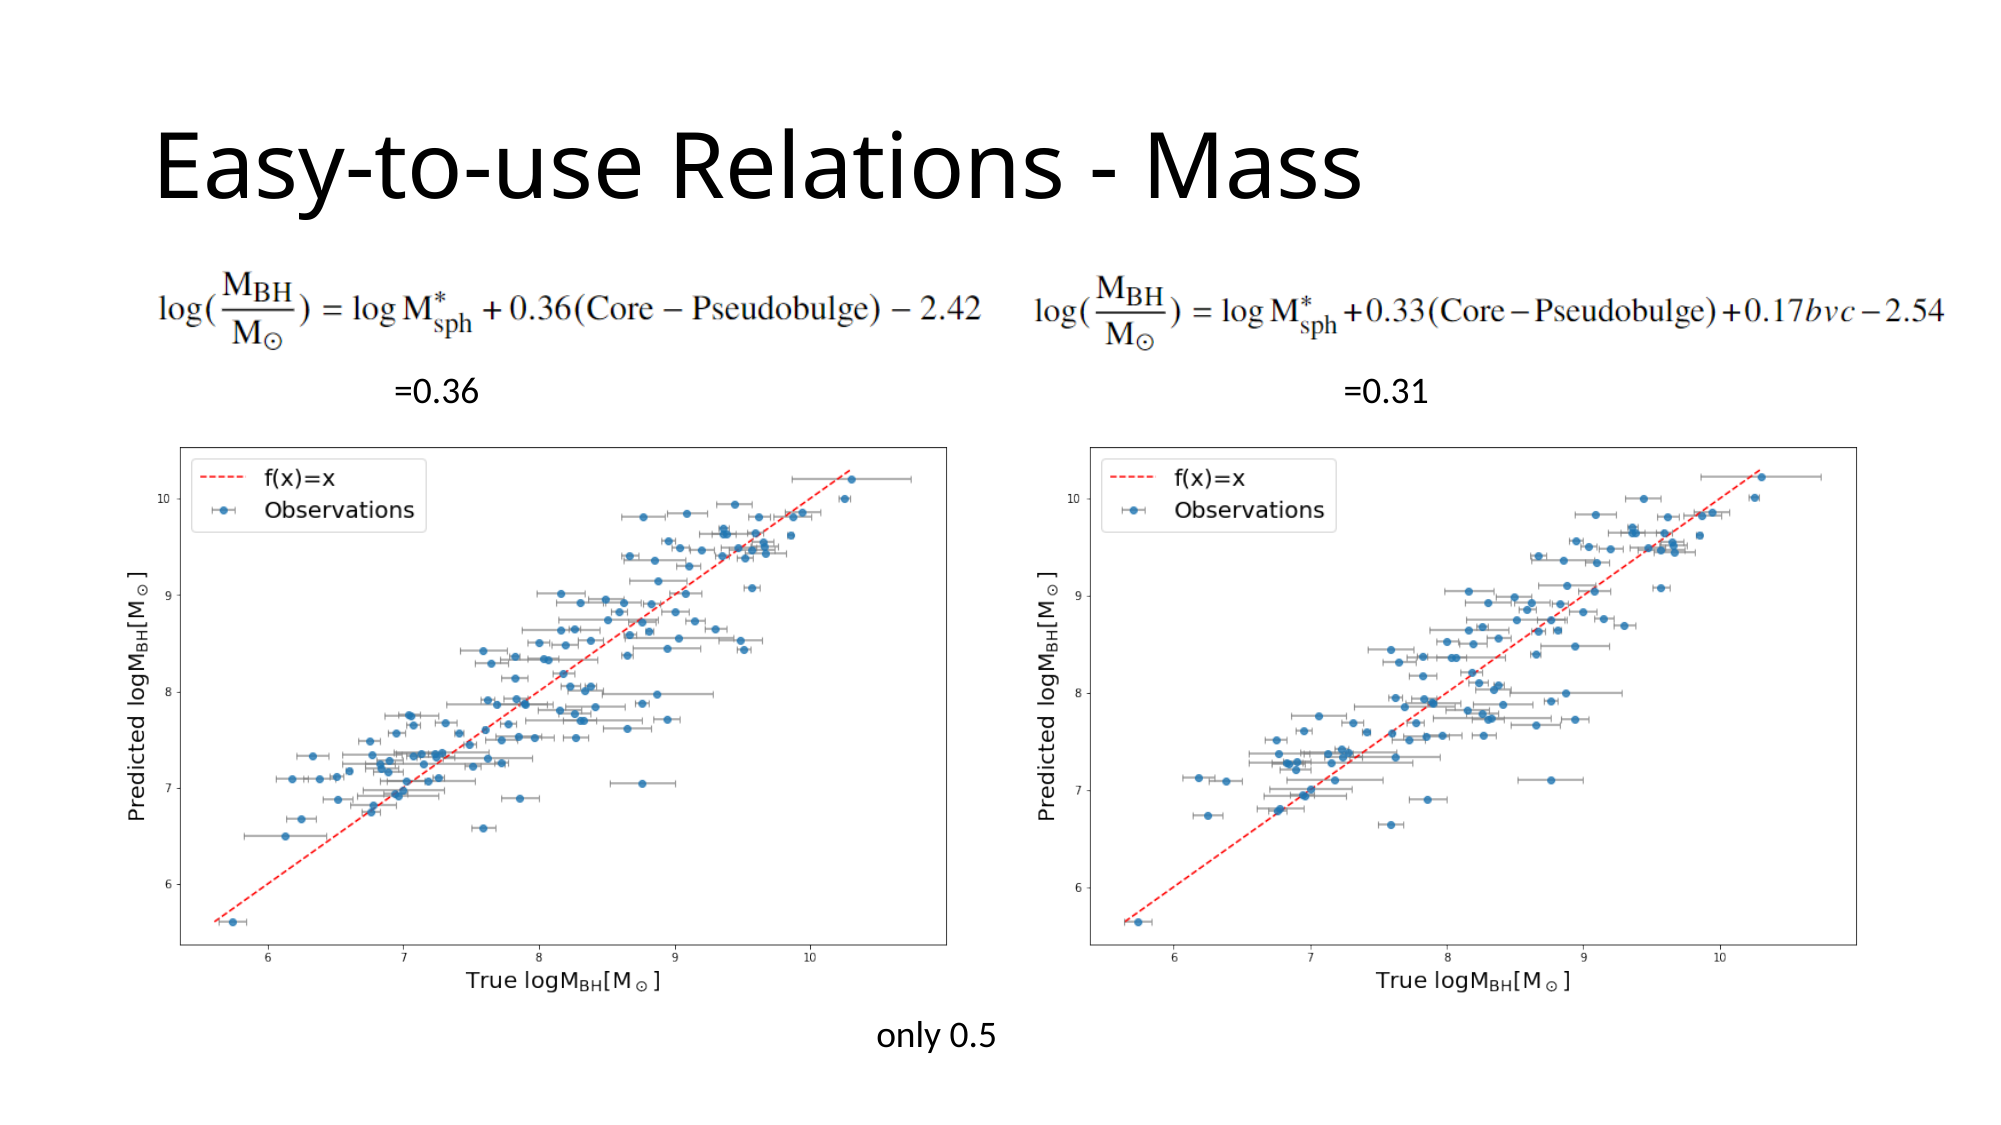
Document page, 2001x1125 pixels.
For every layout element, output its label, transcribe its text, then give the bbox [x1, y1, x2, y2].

title Easy-to-use Relations - Mass [137, 59, 1863, 278]
picture [118, 439, 953, 1003]
picture [1028, 439, 1863, 1003]
picture [1008, 262, 1961, 359]
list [146, 267, 1000, 359]
